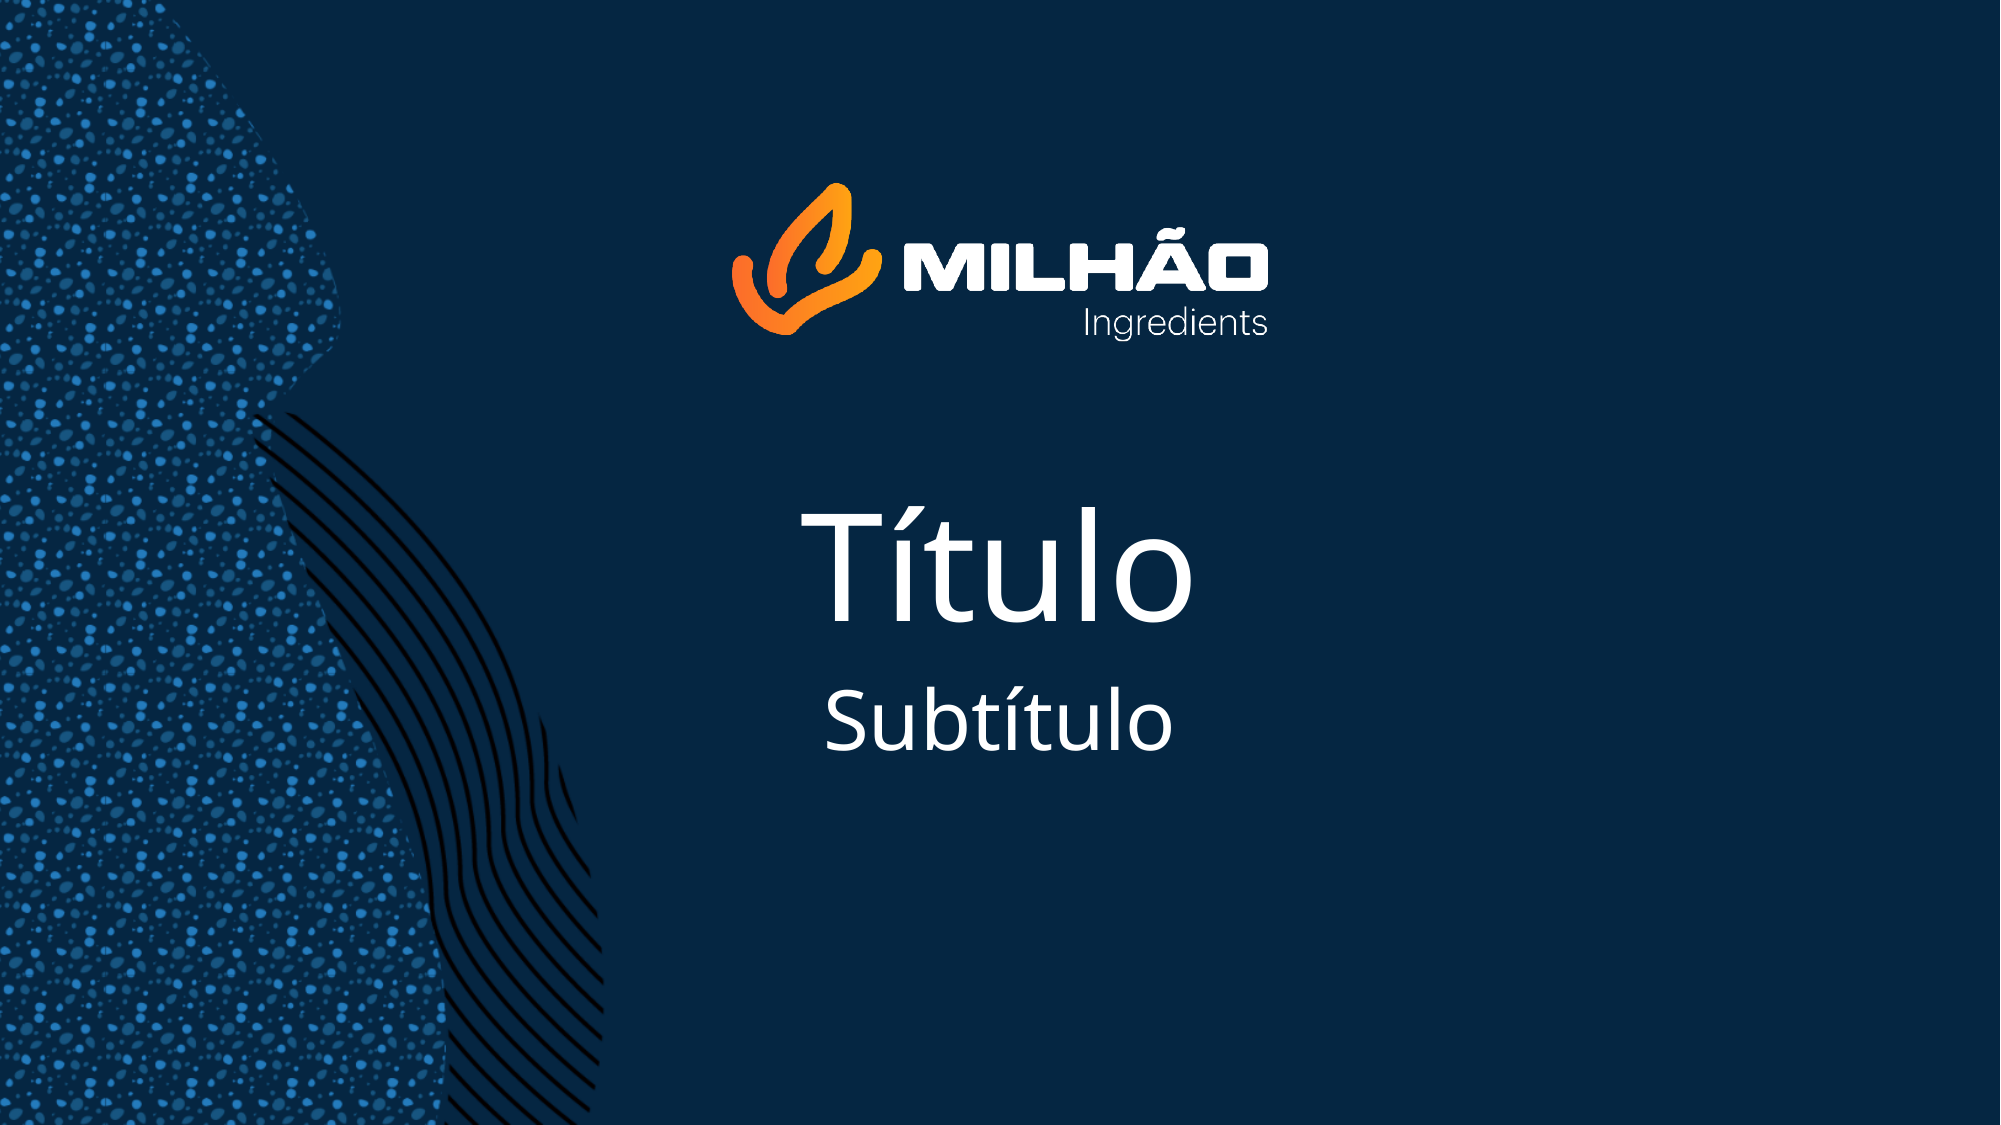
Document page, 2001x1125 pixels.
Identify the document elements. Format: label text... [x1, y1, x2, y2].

picture [672, 135, 1328, 382]
text_box Subtítulo [0, 659, 2000, 775]
text_box Título [0, 463, 2000, 659]
